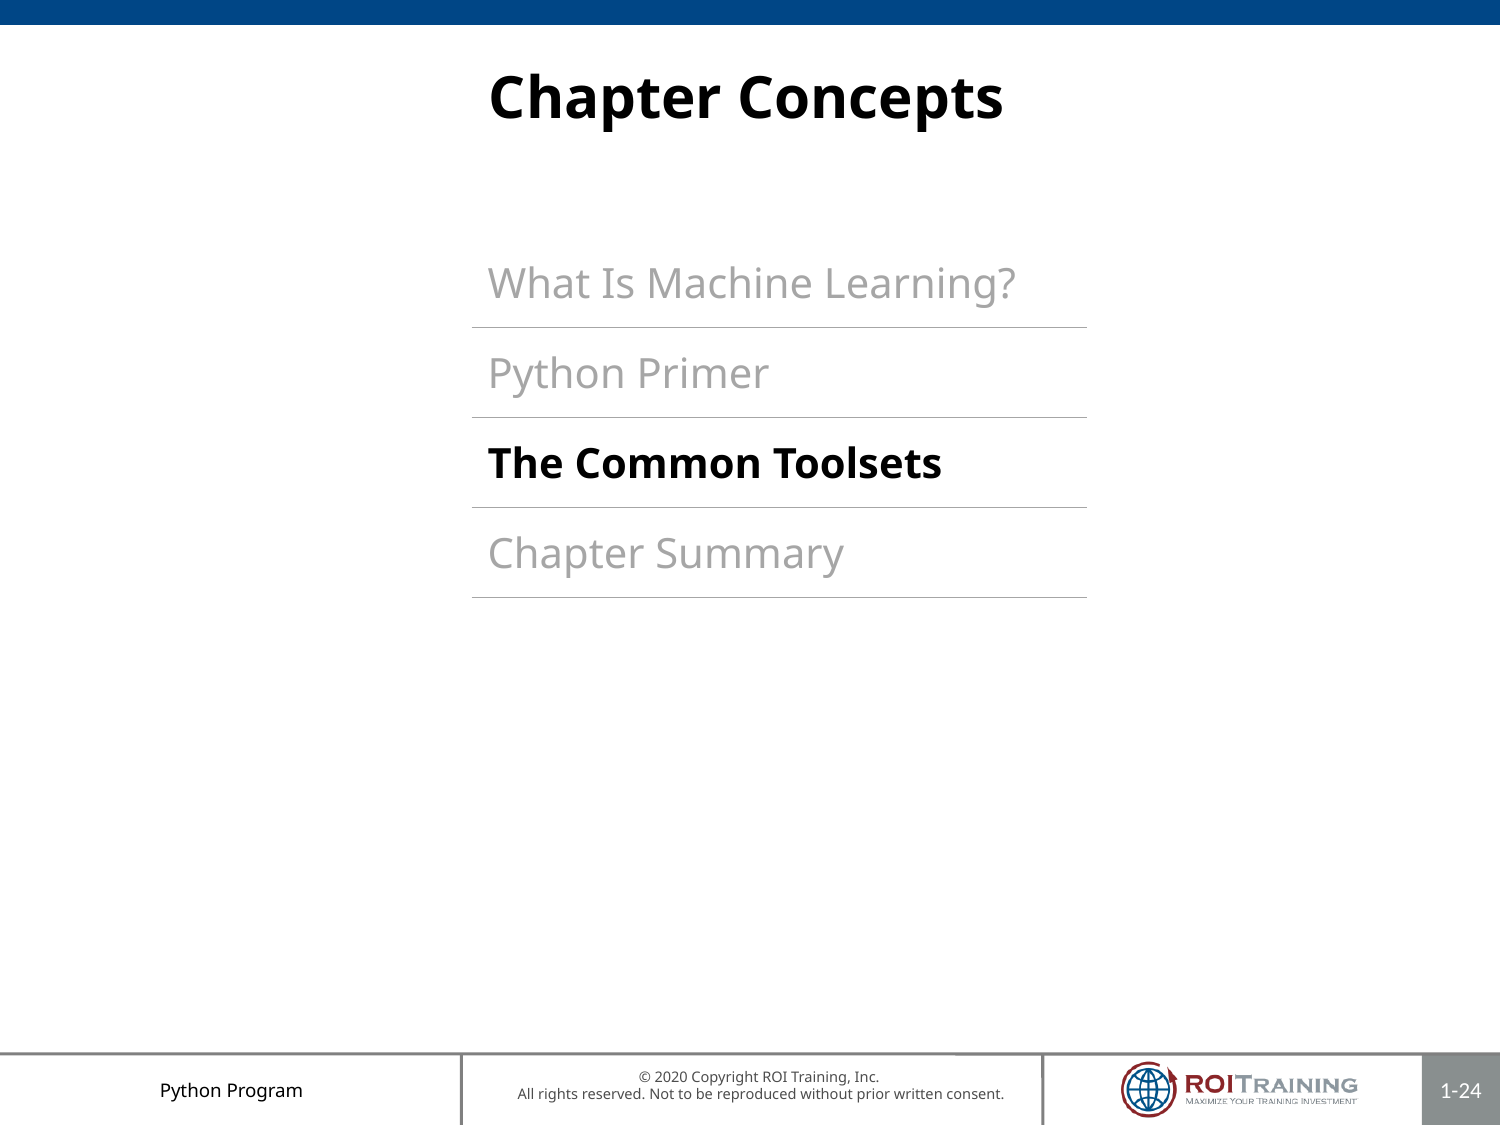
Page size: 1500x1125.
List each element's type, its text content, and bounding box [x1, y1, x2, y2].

table_cell Chapter Summary [473, 508, 1085, 597]
title Chapter Concepts [172, 43, 1322, 147]
table_header What Is Machine Learning? [473, 238, 1085, 327]
picture [1113, 1060, 1362, 1118]
table_cell Python Primer [473, 328, 1085, 417]
table_cell The Common Toolsets [473, 418, 1085, 507]
